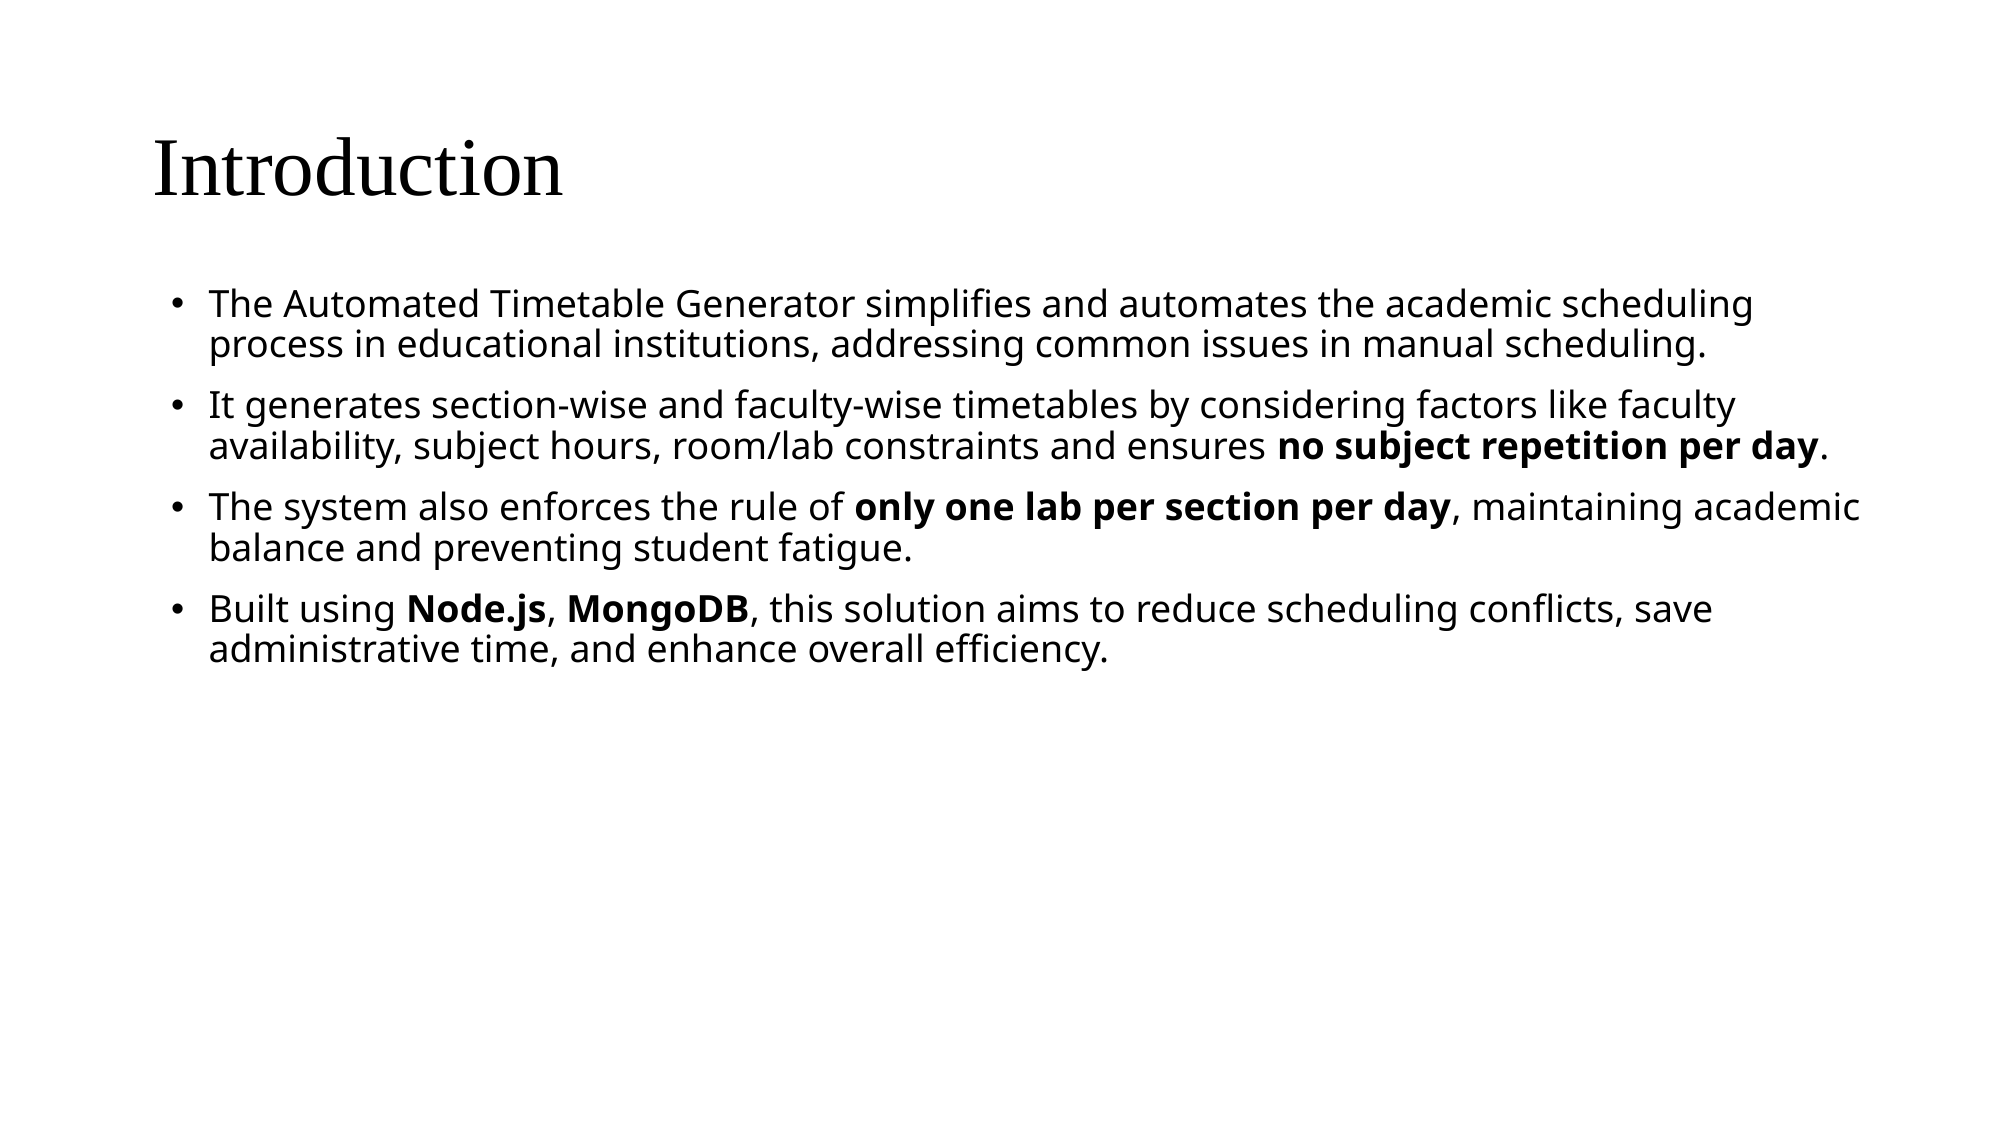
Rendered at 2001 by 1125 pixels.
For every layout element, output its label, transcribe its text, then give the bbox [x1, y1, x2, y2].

title Introduction [137, 59, 1863, 278]
list The Automated Timetable Generator simplifies and automates the academic scheduling process in educational institutions, addressing common issues in manual scheduling. It generates section-wise and faculty-wise timetables by considering factors like faculty availability, subject hours, room/lab constraints and ensures no subject repetition per day. The system also enforces the rule of only one lab per section per day, maintaining academic balance and preventing student fatigue. Built using Node.js, MongoDB, this solution aims to reduce scheduling conflicts, save administrative time, and enhance overall efficiency. [156, 277, 1882, 992]
